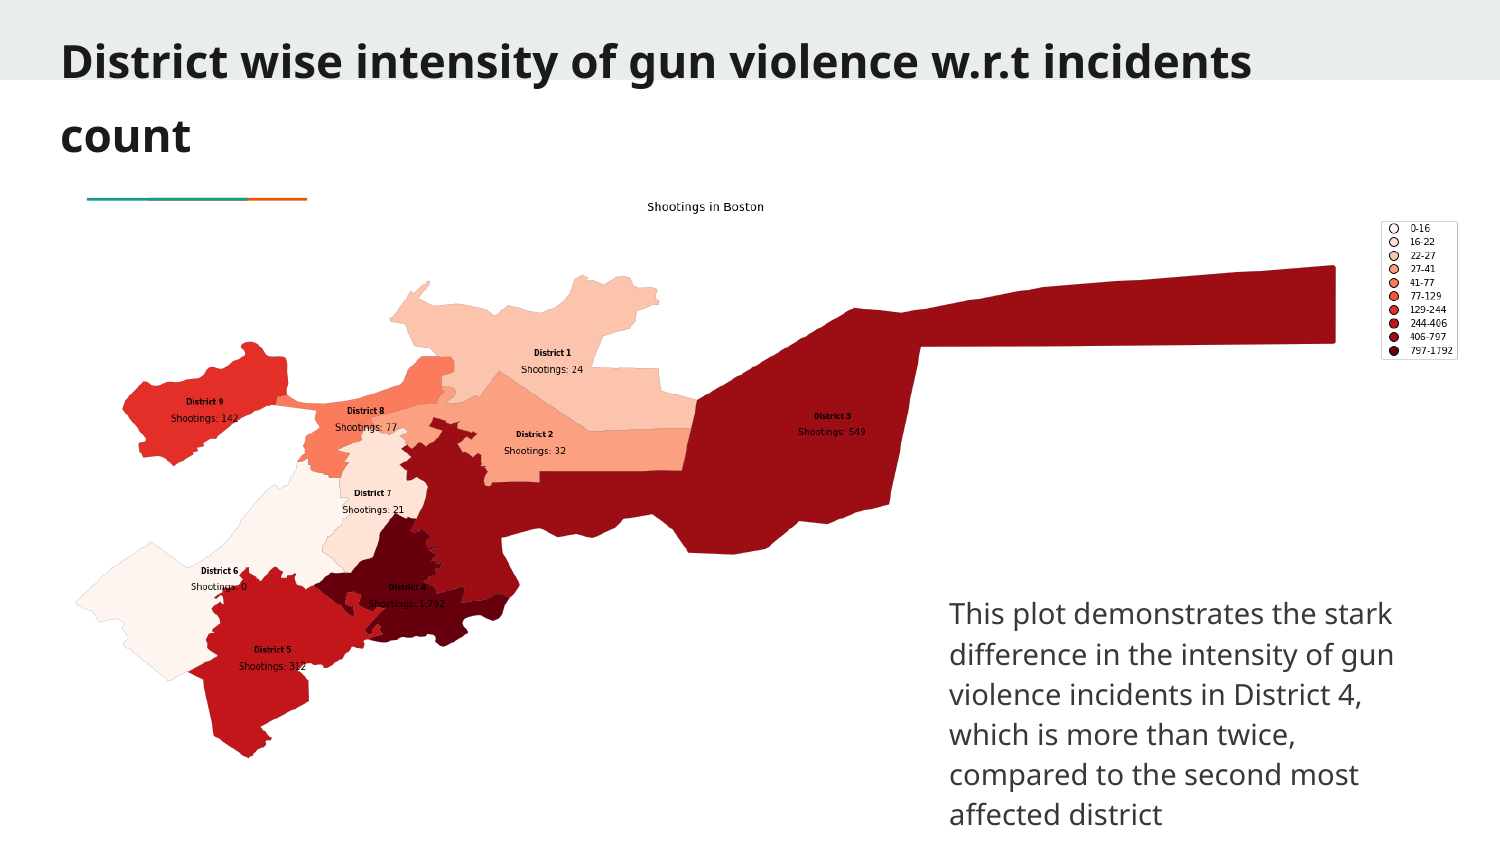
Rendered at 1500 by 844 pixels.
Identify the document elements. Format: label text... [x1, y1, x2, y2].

title District wise intensity of gun violence w.r.t incidents count [44, 0, 1307, 86]
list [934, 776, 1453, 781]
picture [67, 195, 1467, 769]
